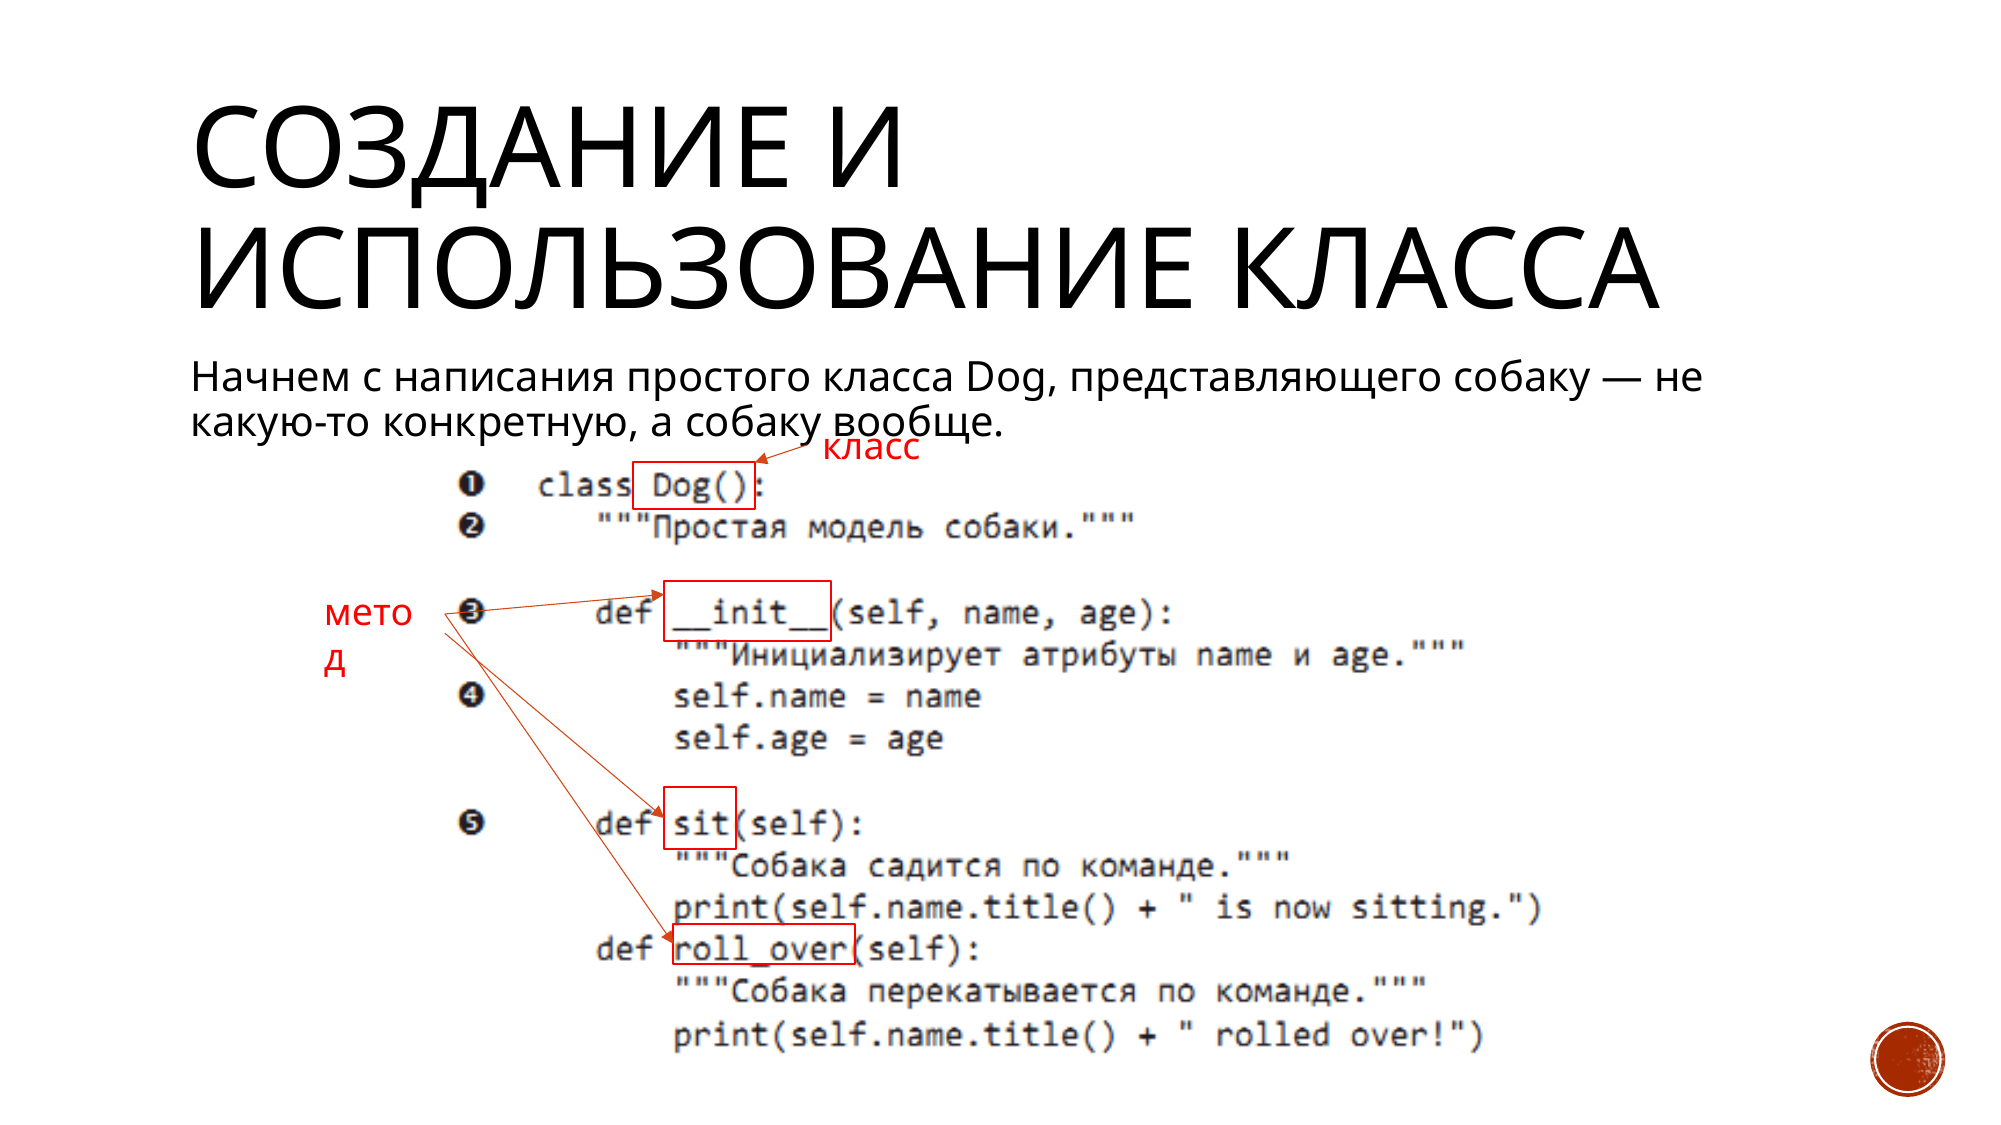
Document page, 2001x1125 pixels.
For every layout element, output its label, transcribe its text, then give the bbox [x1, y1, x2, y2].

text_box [447, 614, 670, 941]
text_box метод [309, 580, 444, 686]
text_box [447, 596, 662, 612]
text_box класс [807, 414, 944, 461]
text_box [757, 448, 806, 460]
list Начнем с написания простого класса Dog, представляющего собаку — не какую-то конкретную, а собаку вообще. [175, 348, 1826, 1079]
picture [444, 462, 1569, 1079]
title Создание и использование класса [175, 79, 1826, 344]
